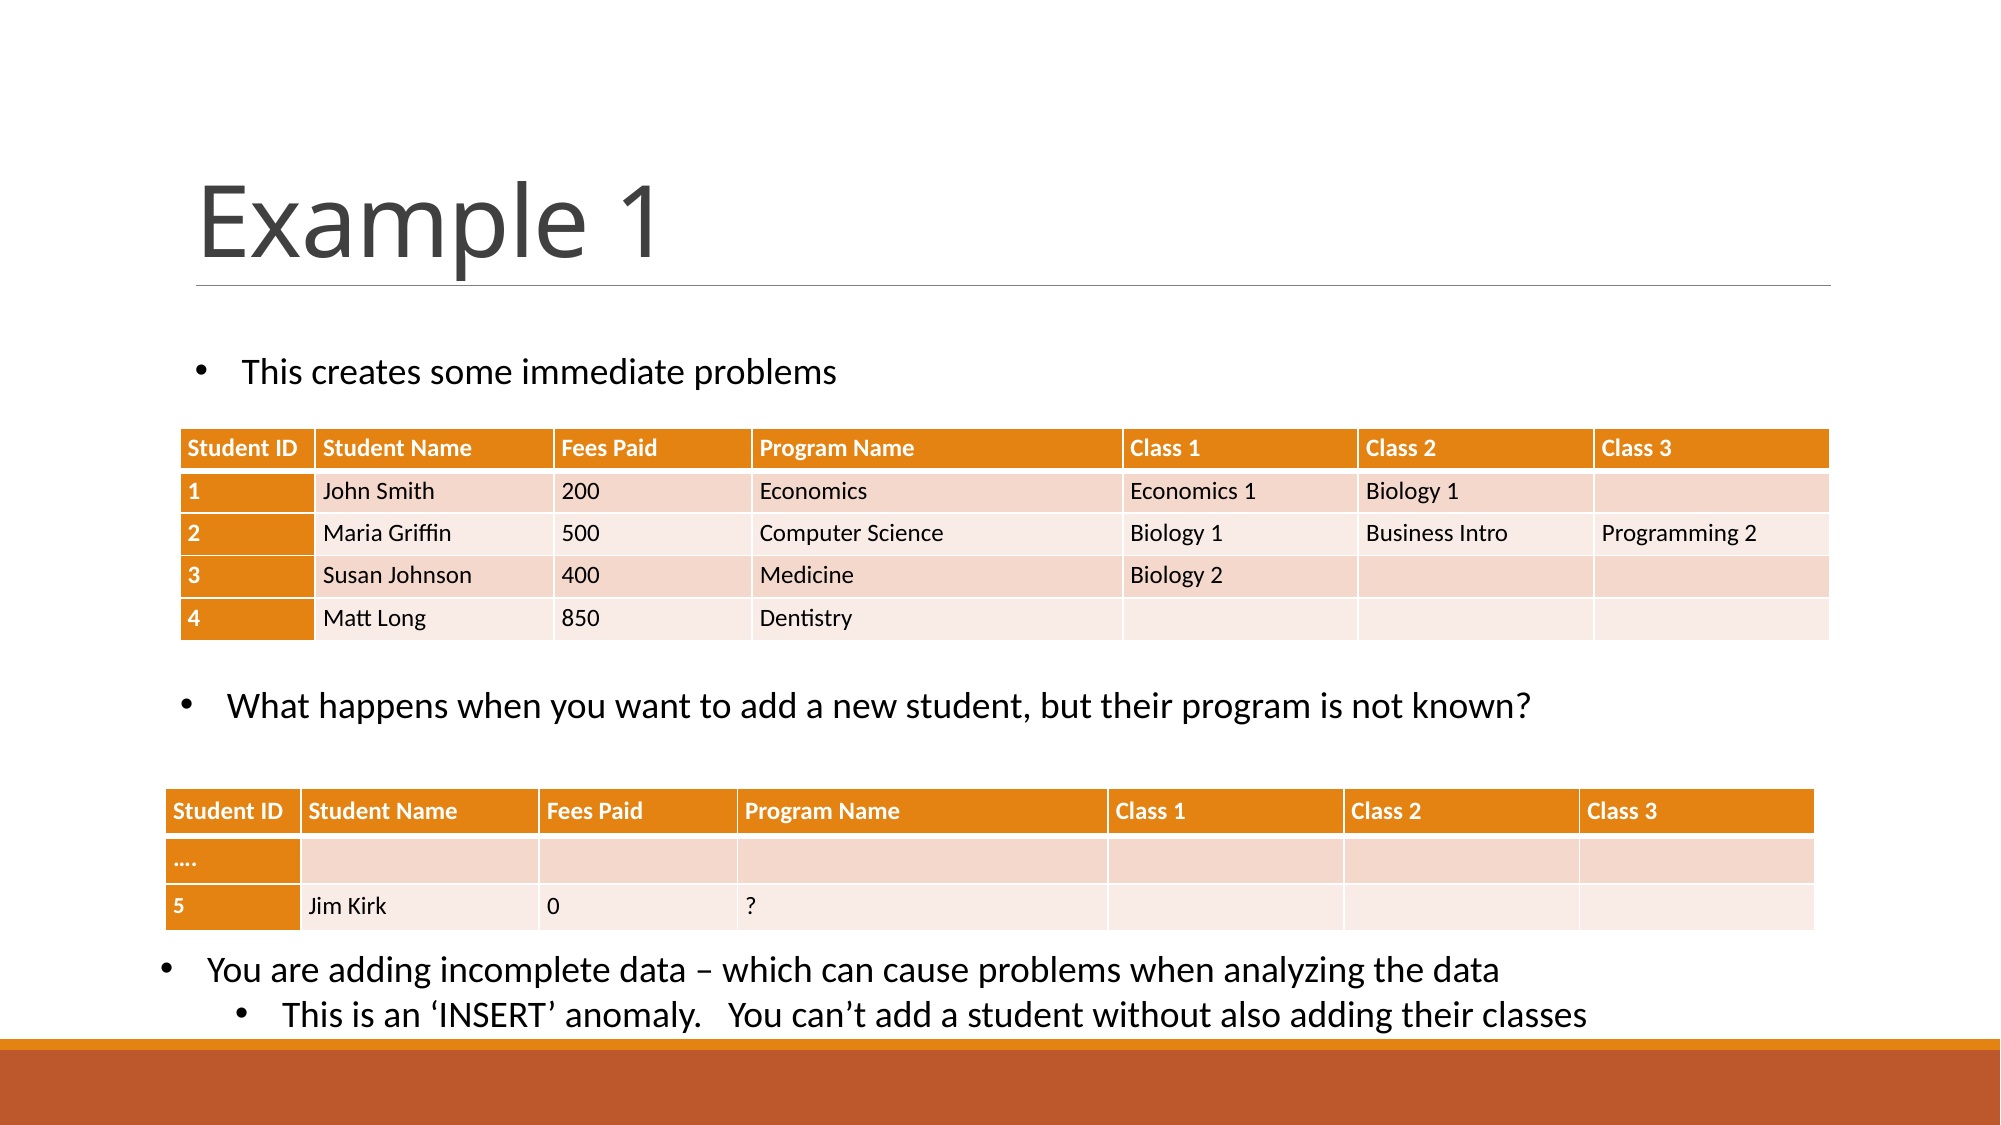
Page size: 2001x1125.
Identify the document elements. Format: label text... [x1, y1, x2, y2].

table_cell Medicine [753, 556, 1122, 597]
table_header Class 1 [1124, 429, 1357, 468]
table_header Program Name [738, 789, 1107, 833]
table_cell 500 [555, 514, 751, 555]
table_header Class 2 [1345, 789, 1579, 833]
table_cell [1580, 885, 1814, 930]
table_cell Programming 2 [1595, 514, 1829, 555]
table_cell 4 [181, 599, 314, 640]
table_cell [1345, 885, 1579, 930]
table_cell 850 [555, 599, 751, 640]
table_header Program Name [753, 429, 1122, 468]
table_header Student ID [181, 429, 314, 468]
table_cell 2 [181, 514, 314, 555]
table_cell [1345, 839, 1579, 883]
text_box What happens when you want to add a new student, but their program is not known? [165, 673, 1801, 778]
table_header Class 3 [1580, 789, 1814, 833]
text_box You are adding incomplete data – which can cause problems when analyzing the data This is an ‘INSERT’ anomaly. You can’t add a student without also adding their classes [145, 937, 1781, 1043]
table_header Class 3 [1595, 429, 1829, 468]
table_cell 1 [181, 474, 314, 512]
table_cell [1595, 599, 1829, 640]
table_cell 3 [181, 556, 314, 597]
table_cell Dentistry [753, 599, 1122, 640]
table_cell [1359, 599, 1593, 640]
table_cell [1580, 839, 1814, 883]
table_cell [1109, 839, 1343, 883]
table_cell Biology 1 [1359, 474, 1593, 512]
table_header Student Name [302, 789, 538, 833]
table_cell [540, 839, 737, 883]
table_cell 0 [540, 885, 737, 930]
table_cell 5 [166, 885, 300, 930]
table_cell ? [738, 885, 1107, 930]
table_cell 400 [555, 556, 751, 597]
table_header Fees Paid [555, 429, 751, 468]
table_cell Matt Long [316, 599, 553, 640]
table_header Fees Paid [540, 789, 737, 833]
table_cell Susan Johnson [316, 556, 553, 597]
table_cell Biology 1 [1124, 514, 1357, 555]
table_header Class 1 [1109, 789, 1343, 833]
table_cell …. [166, 839, 300, 883]
table_header Student Name [316, 429, 553, 468]
table_cell [1109, 885, 1343, 930]
table_cell [1595, 556, 1829, 597]
table_cell [1595, 474, 1829, 512]
text_box This creates some immediate problems [179, 339, 1816, 400]
title Example 1 [180, 47, 1830, 285]
table_header Class 2 [1359, 429, 1593, 468]
table_cell [1124, 599, 1357, 640]
table_header Student ID [166, 789, 300, 833]
table_cell Business Intro [1359, 514, 1593, 555]
table_cell Economics [753, 474, 1122, 512]
table_cell Economics 1 [1124, 474, 1357, 512]
table_cell [1359, 556, 1593, 597]
table_cell Computer Science [753, 514, 1122, 555]
table_cell Jim Kirk [302, 885, 538, 930]
table_cell [302, 839, 538, 883]
table_cell Maria Griffin [316, 514, 553, 555]
table_cell 200 [555, 474, 751, 512]
table_cell [738, 839, 1107, 883]
table_cell John Smith [316, 474, 553, 512]
table_cell Biology 2 [1124, 556, 1357, 597]
